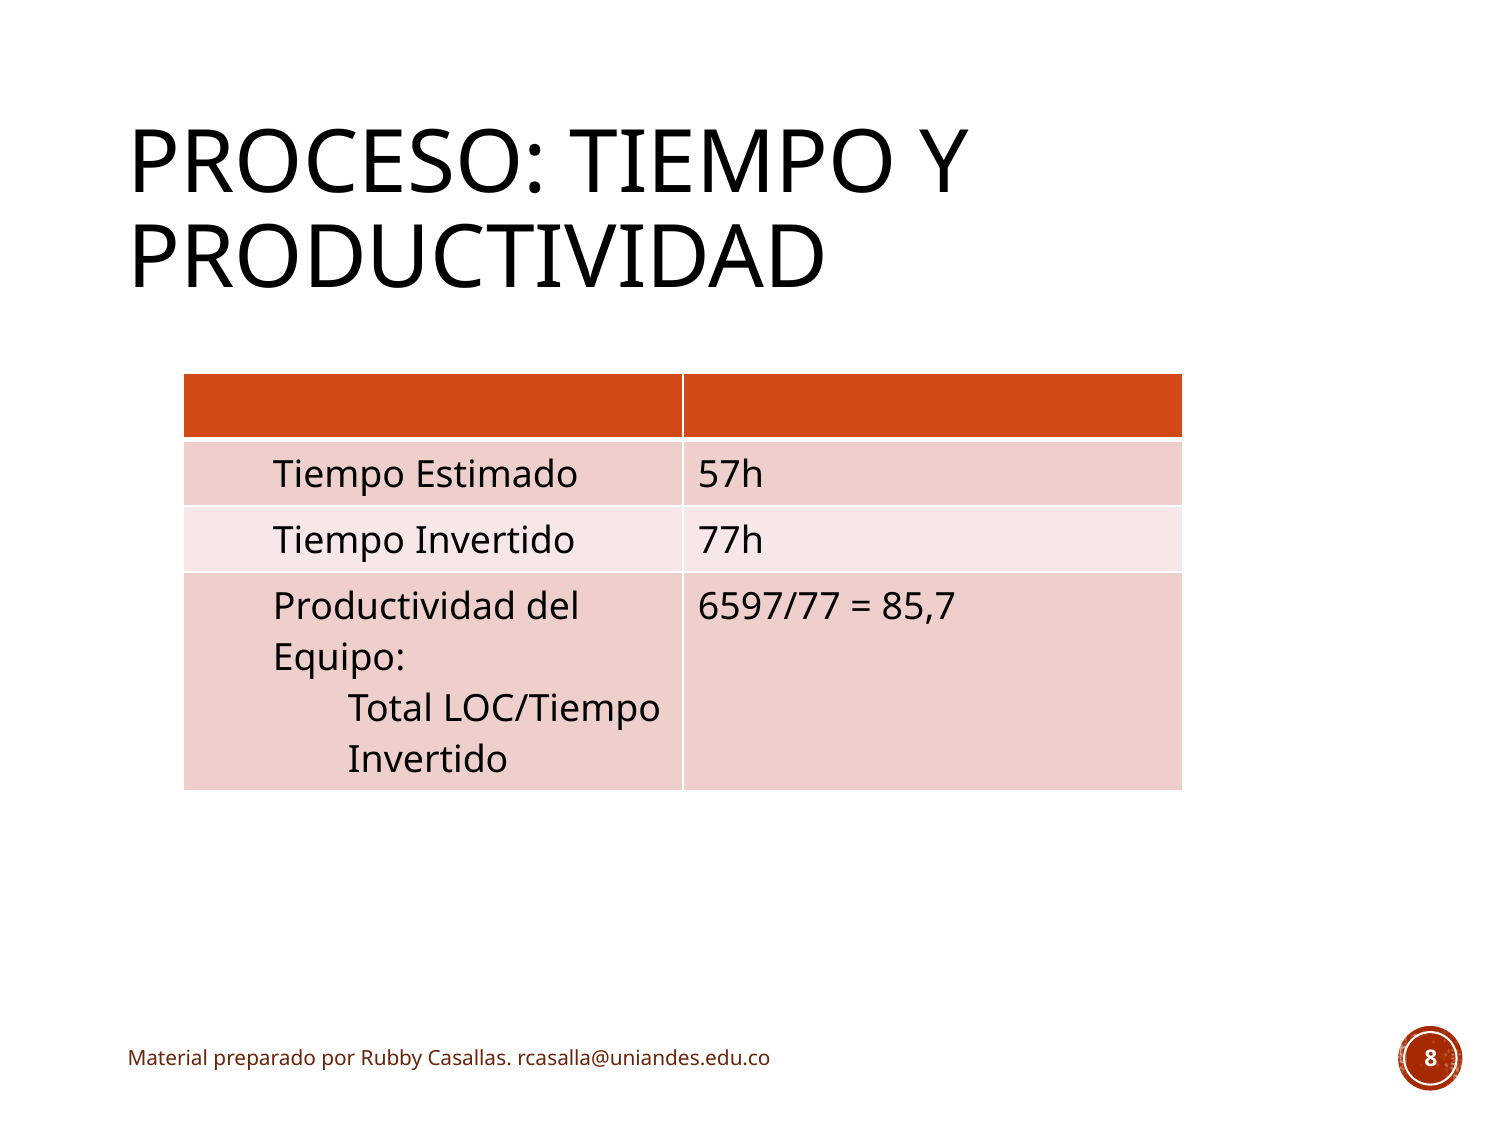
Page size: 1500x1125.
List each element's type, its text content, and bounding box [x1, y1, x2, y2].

table_cell 57h [684, 442, 1182, 505]
table_cell Tiempo Estimado [184, 442, 682, 505]
table_cell 77h [684, 507, 1182, 571]
footer Material preparado por Rubby Casallas. rcasalla@uniandes.edu.co [112, 1028, 891, 1089]
table_cell Tiempo Invertido [184, 507, 682, 571]
table_header [684, 374, 1182, 437]
title Proceso: Tiempo y Productividad [112, 79, 1388, 344]
table_header [184, 374, 682, 437]
slide_number 8 [1391, 1028, 1471, 1089]
table_cell 6597/77 = 85,7 [684, 573, 1182, 790]
table_cell Productividad del Equipo: Total LOC/Tiempo Invertido [184, 573, 682, 790]
